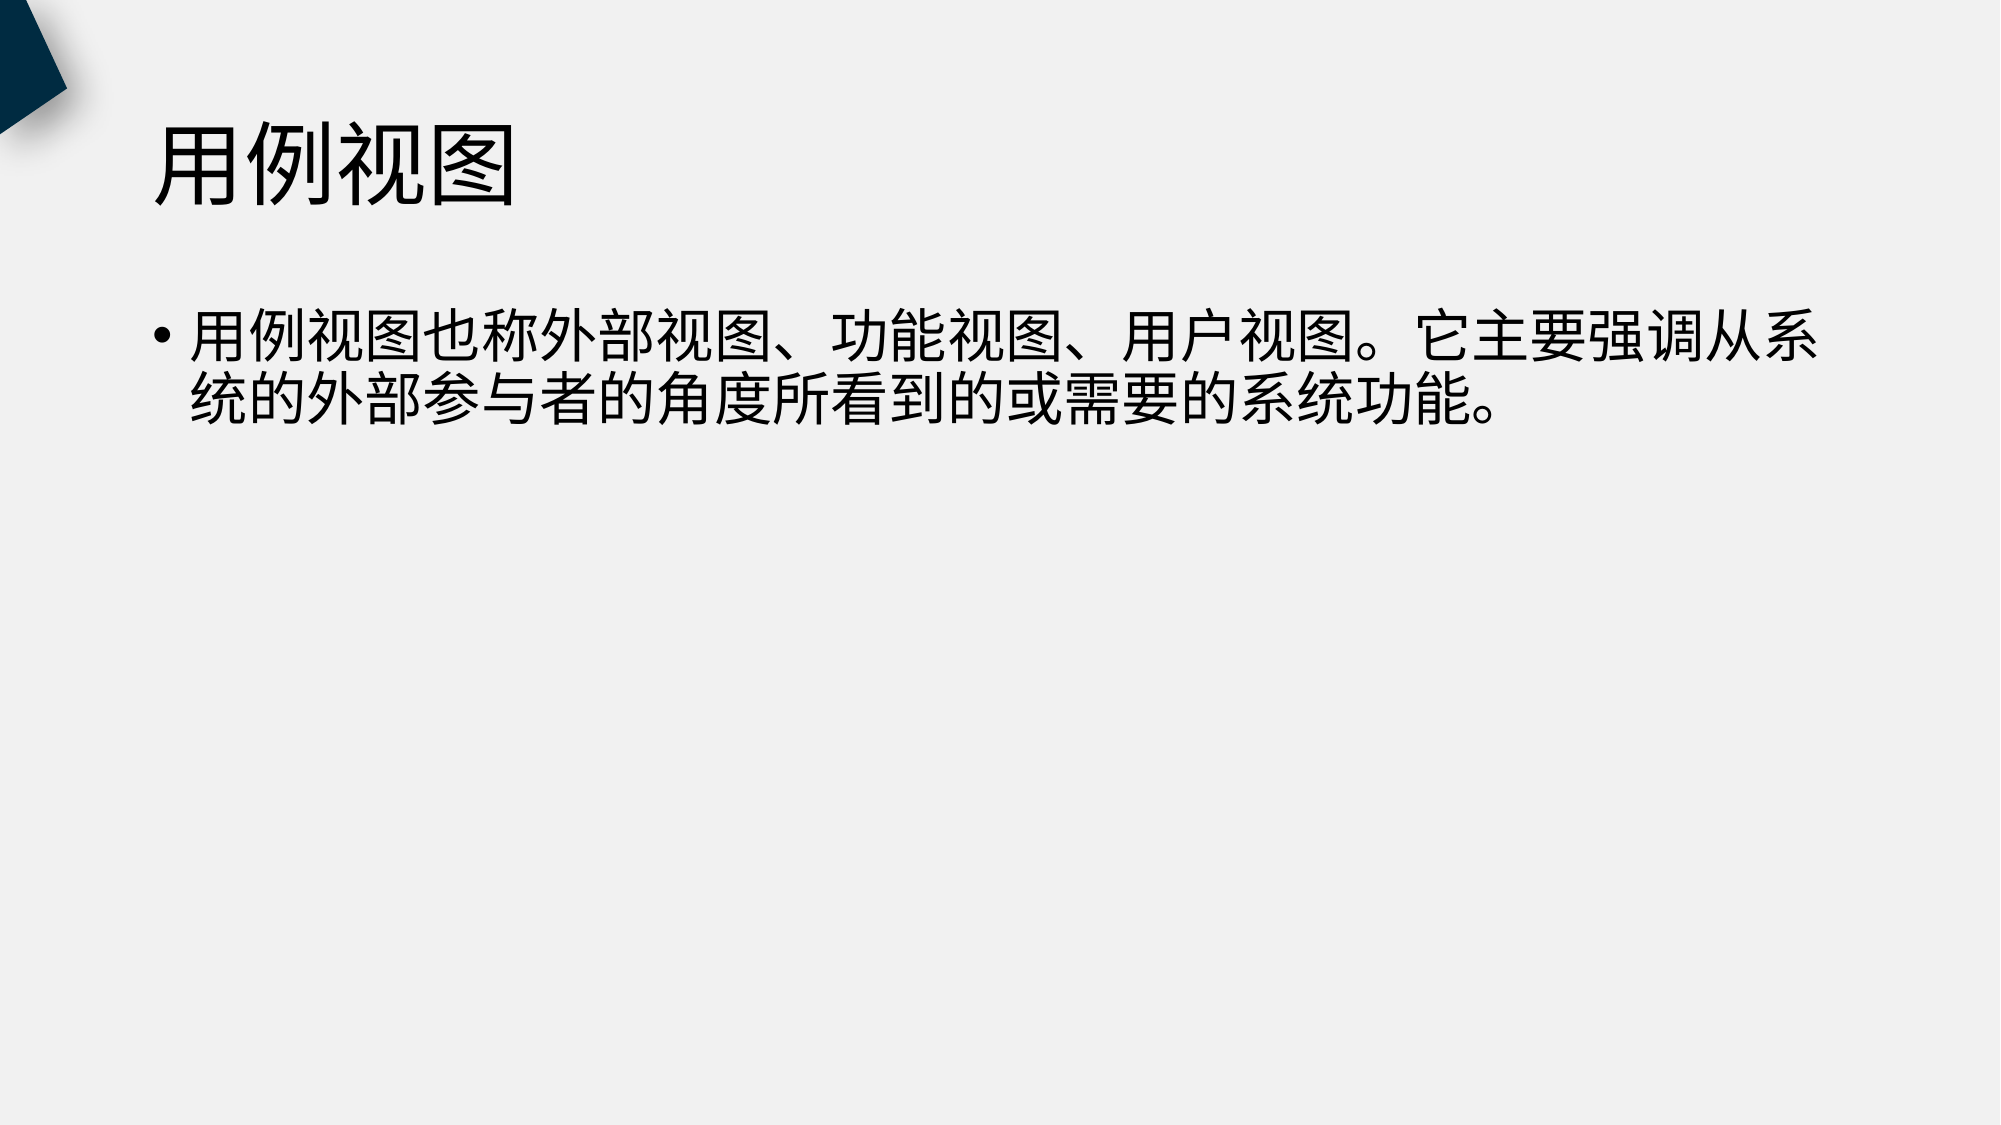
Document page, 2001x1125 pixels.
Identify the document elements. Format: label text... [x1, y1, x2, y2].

title 用例视图 [137, 59, 1863, 278]
text_box [0, 0, 68, 135]
list 用例视图也称外部视图、功能视图、用户视图。它主要强调从系统的外部参与者的角度所看到的或需要的系统功能。 [137, 299, 1863, 1014]
